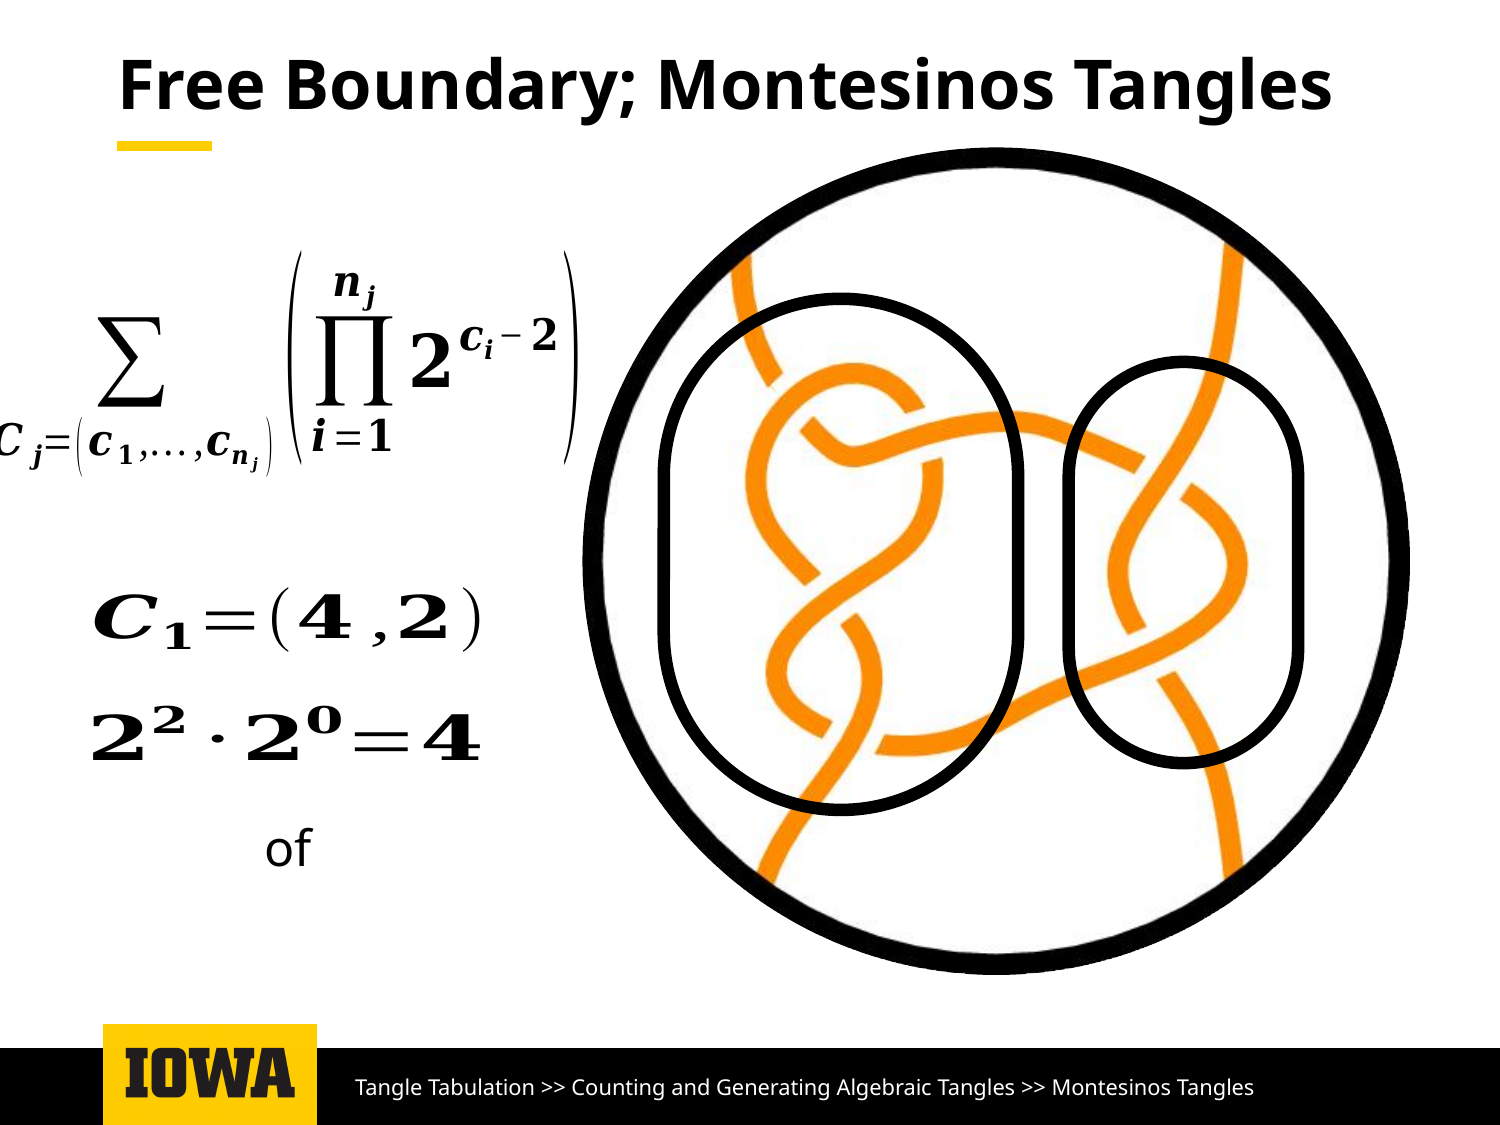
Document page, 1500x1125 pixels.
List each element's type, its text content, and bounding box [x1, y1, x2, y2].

title Free Boundary; Montesinos Tangles [117, 16, 1383, 159]
footer Tangle Tabulation >> Counting and Generating Algebraic Tangles >> Montesinos Tangles [340, 1056, 1409, 1117]
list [582, 147, 1410, 975]
picture [103, 1024, 317, 1125]
